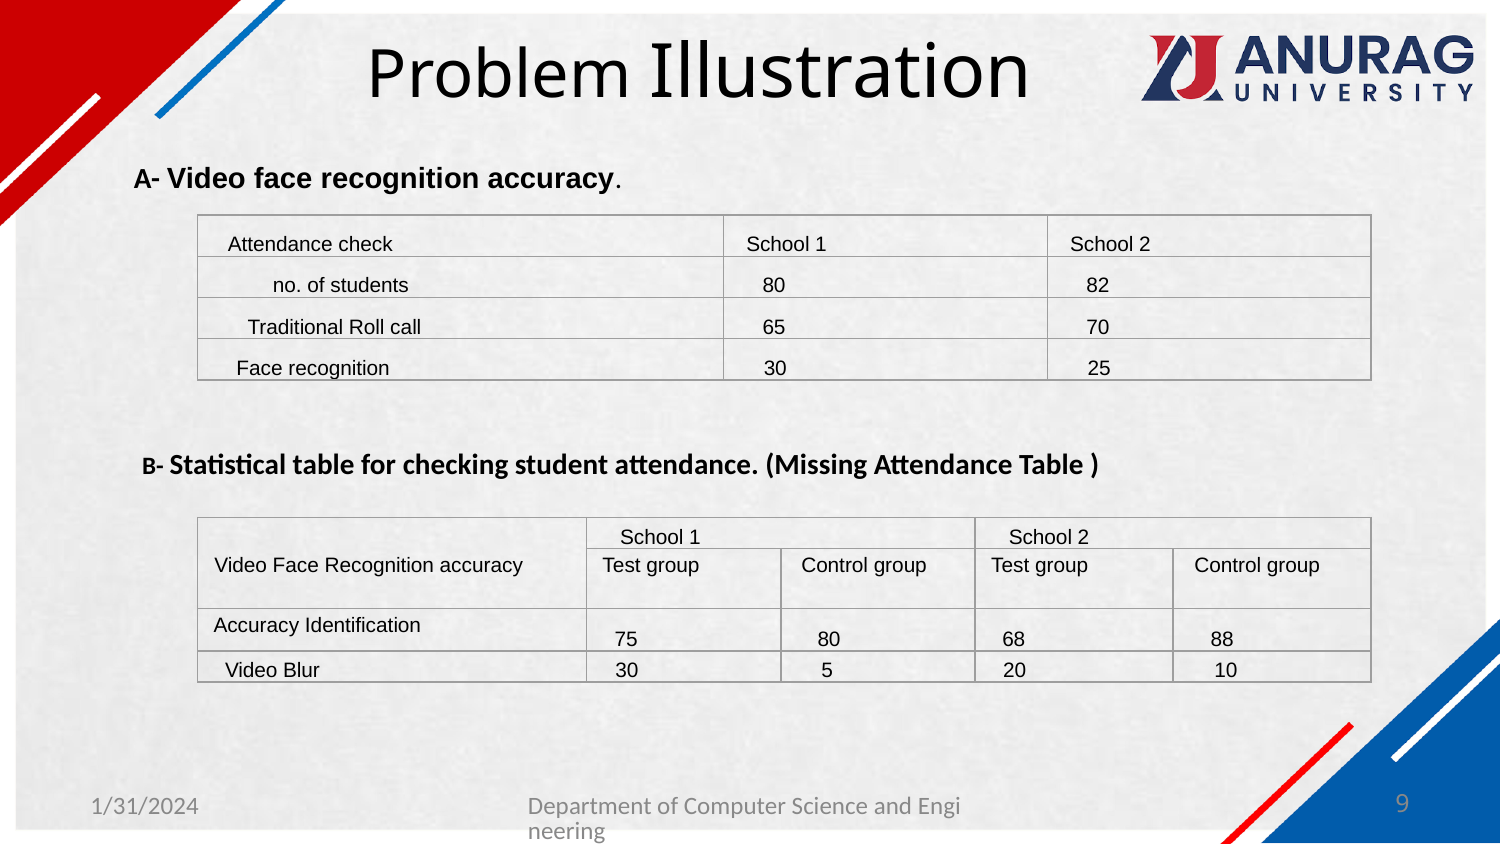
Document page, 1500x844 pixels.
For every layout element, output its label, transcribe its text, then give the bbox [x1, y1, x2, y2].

table_cell no. of students [198, 257, 723, 297]
table_header School 1 [587, 533, 974, 548]
table_header School 2 [1048, 216, 1370, 256]
table_cell 82 [1048, 257, 1370, 297]
table_cell Control group [782, 549, 974, 608]
table_cell 10 [1174, 652, 1370, 681]
table_cell 70 [1048, 298, 1370, 338]
table_cell 5 [782, 652, 974, 681]
footer Department of Computer Science and Engineering [512, 782, 988, 827]
table_cell 80 [782, 609, 974, 650]
table_cell Traditional Roll call [198, 298, 723, 338]
table_cell 80 [724, 257, 1047, 297]
table_cell Accuracy Identification [198, 609, 586, 650]
table_cell 30 [724, 339, 1047, 379]
table_cell 25 [1048, 339, 1370, 379]
table_cell Test group [587, 549, 780, 608]
slide_number 9 [1074, 782, 1425, 827]
table_cell 88 [1174, 609, 1370, 650]
table_header Video Face Recognition accuracy [198, 533, 586, 608]
table_cell Control group [1174, 549, 1370, 608]
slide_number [75, 782, 425, 827]
table_cell 30 [587, 652, 780, 681]
table_header Attendance check [198, 237, 723, 256]
table_cell Face recognition [198, 339, 723, 379]
table_cell 20 [976, 652, 1172, 681]
table_cell 68 [976, 609, 1172, 650]
picture [0, 0, 1500, 844]
table_cell Test group [976, 549, 1172, 608]
table_header School 1 [724, 237, 1047, 256]
table_cell 75 [587, 609, 780, 650]
table_header School 2 [976, 518, 1370, 548]
table_cell 65 [724, 298, 1047, 338]
text_box B- Statistical table for checking student attendance. (Missing Attendance Table ) [127, 437, 1116, 533]
table_cell Video Blur [198, 652, 586, 681]
title Problem Illustration [197, 16, 1202, 119]
text_box A- Video face recognition accuracy. [119, 152, 1335, 237]
